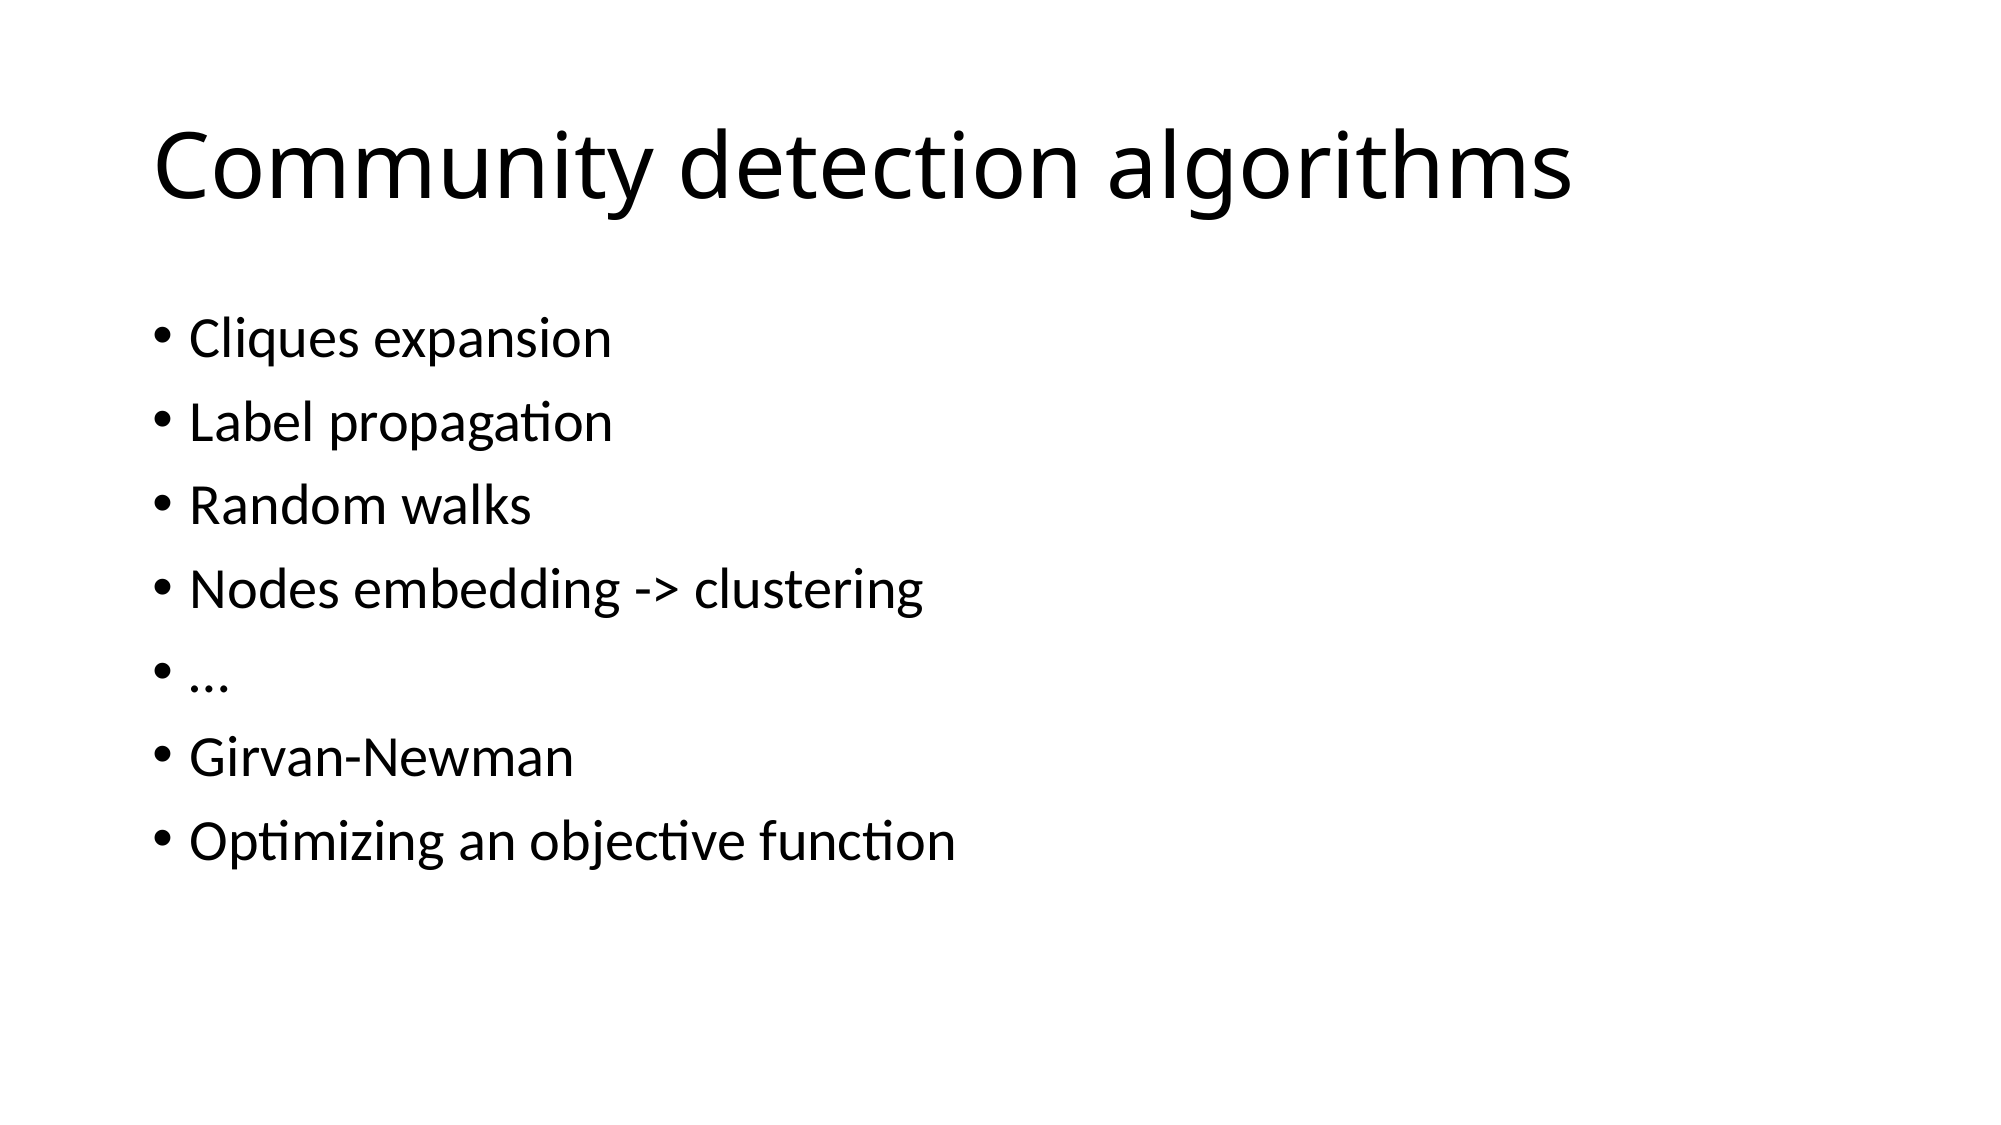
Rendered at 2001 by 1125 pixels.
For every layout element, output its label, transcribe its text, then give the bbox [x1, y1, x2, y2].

title Community detection algorithms [137, 59, 1863, 278]
list Cliques expansion Label propagation Random walks Nodes embedding -> clustering … Girvan-Newman Optimizing an objective function [137, 299, 1863, 1014]
